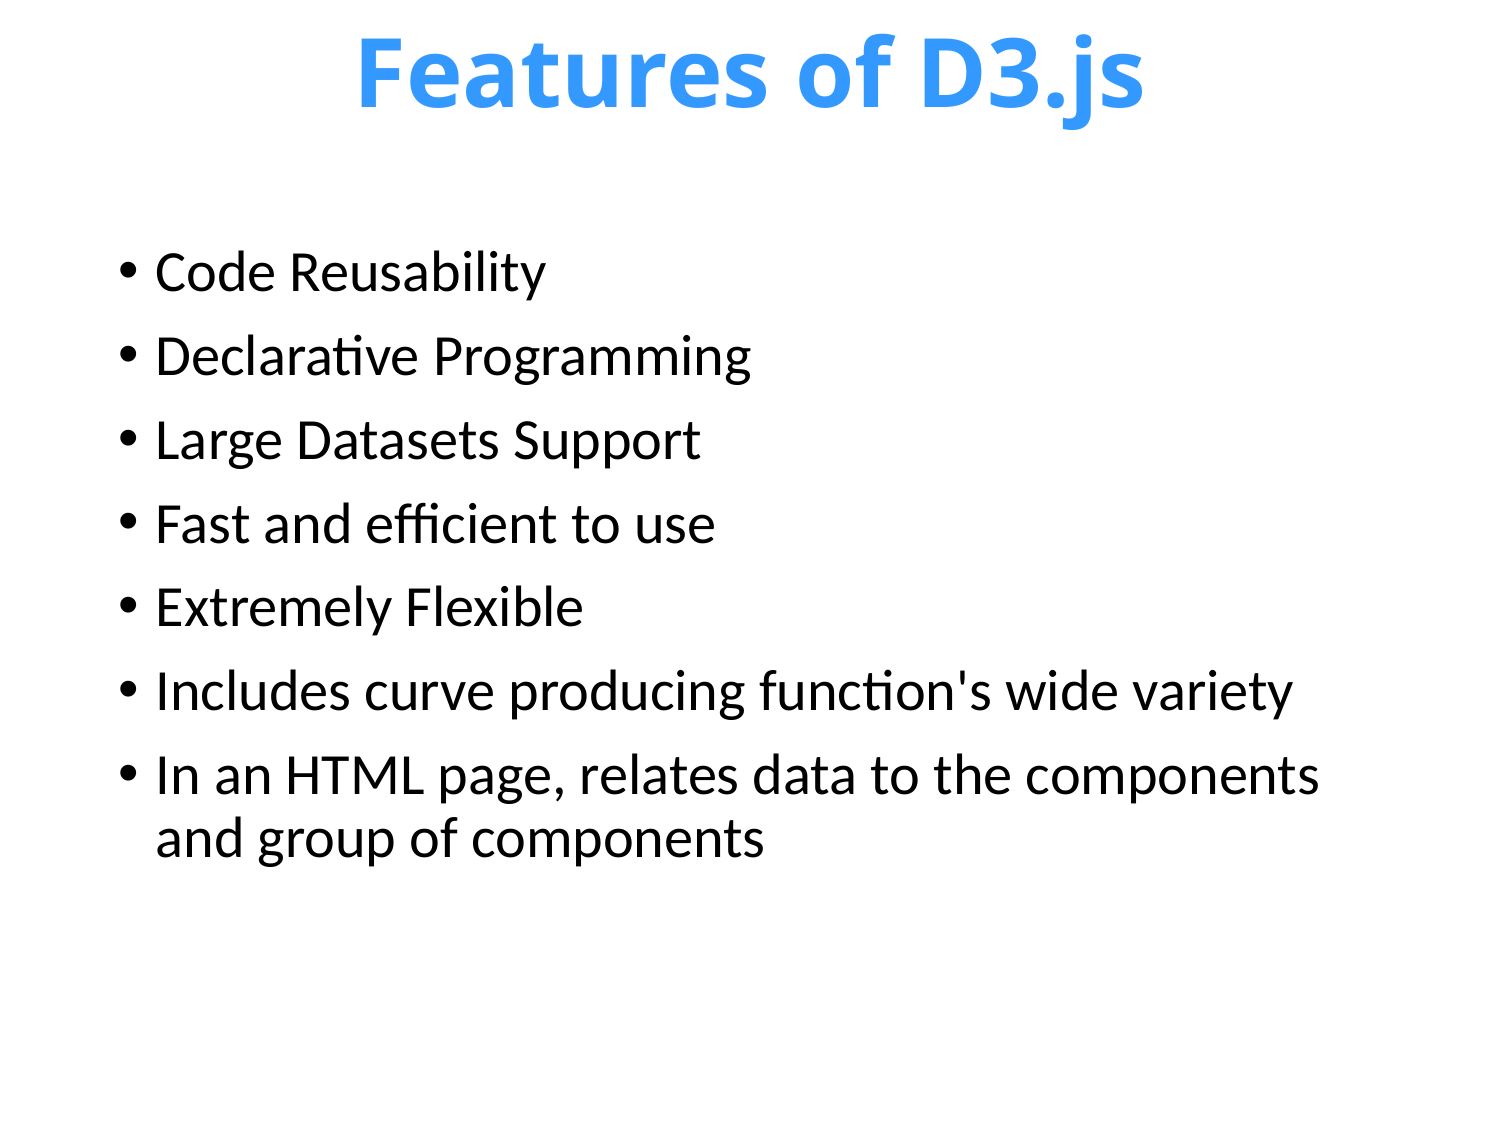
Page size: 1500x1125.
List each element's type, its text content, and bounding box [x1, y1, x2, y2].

list Code Reusability Declarative Programming Large Datasets Support Fast and efficient to use Extremely Flexible Includes curve producing function's wide variety In an HTML page, relates data to the components and group of components [103, 233, 1397, 1125]
title Features of D3.js [103, 0, 1397, 186]
